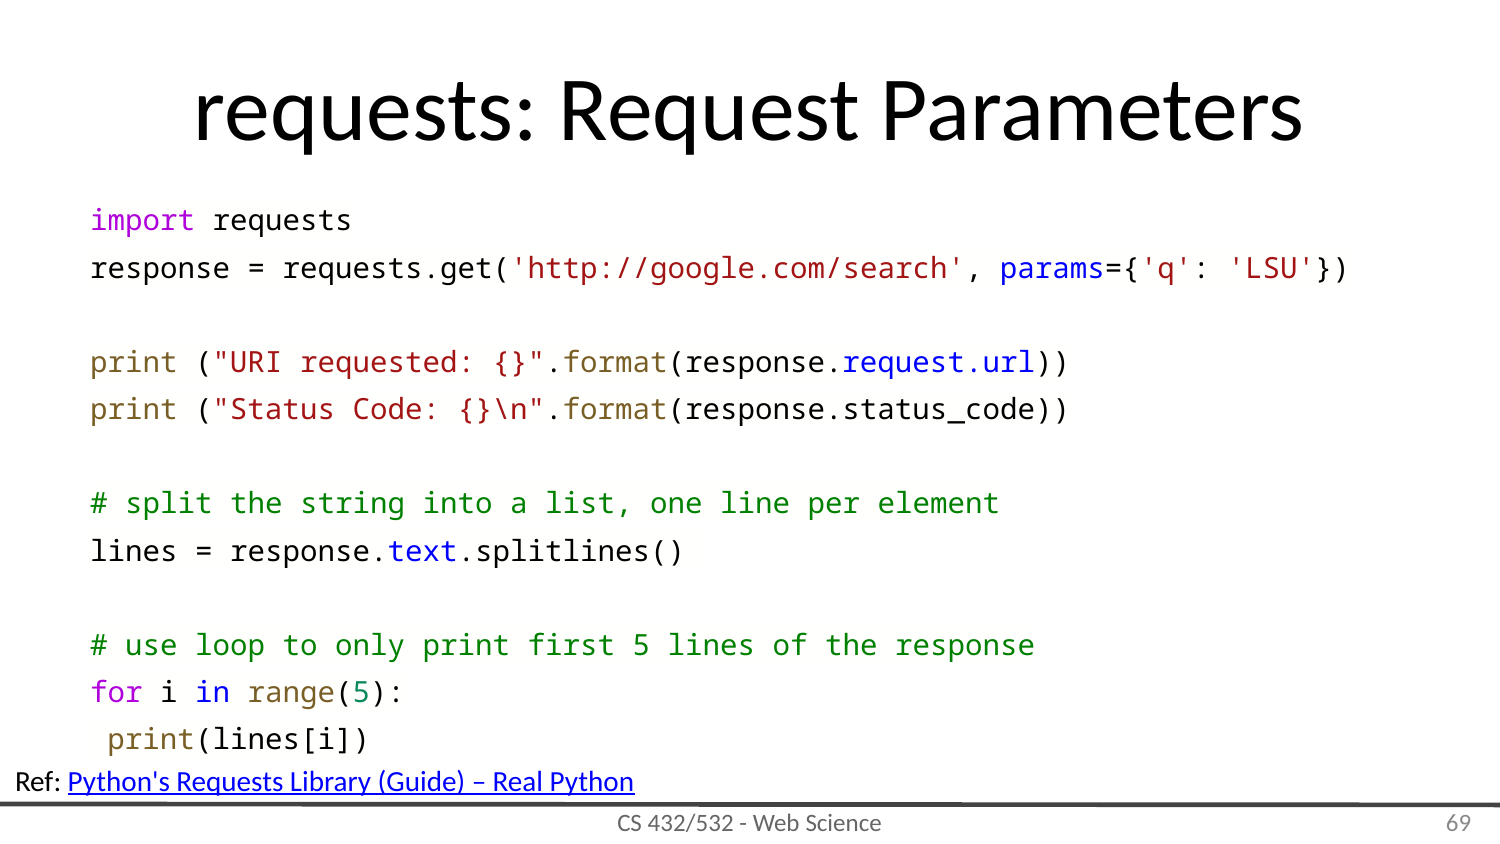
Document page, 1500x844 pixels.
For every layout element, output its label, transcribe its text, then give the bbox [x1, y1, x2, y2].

slide_number ‹#› [1136, 798, 1487, 844]
list import requests response = requests.get('http://google.com/search', params={'q': 'LSU'}) print ("URI requested: {}".format(response.request.url)) print ("Status Code: {}\n".format(response.status_code)) # split the string into a list, one line per element lines = response.text.splitlines() # use loop to only print first 5 lines of the response for i in range(5): print(lines[i]) [75, 174, 1425, 754]
text_box Ref: Python's Requests Library (Guide) – Real Python [0, 746, 690, 800]
title requests: Request Parameters [75, 33, 1425, 174]
